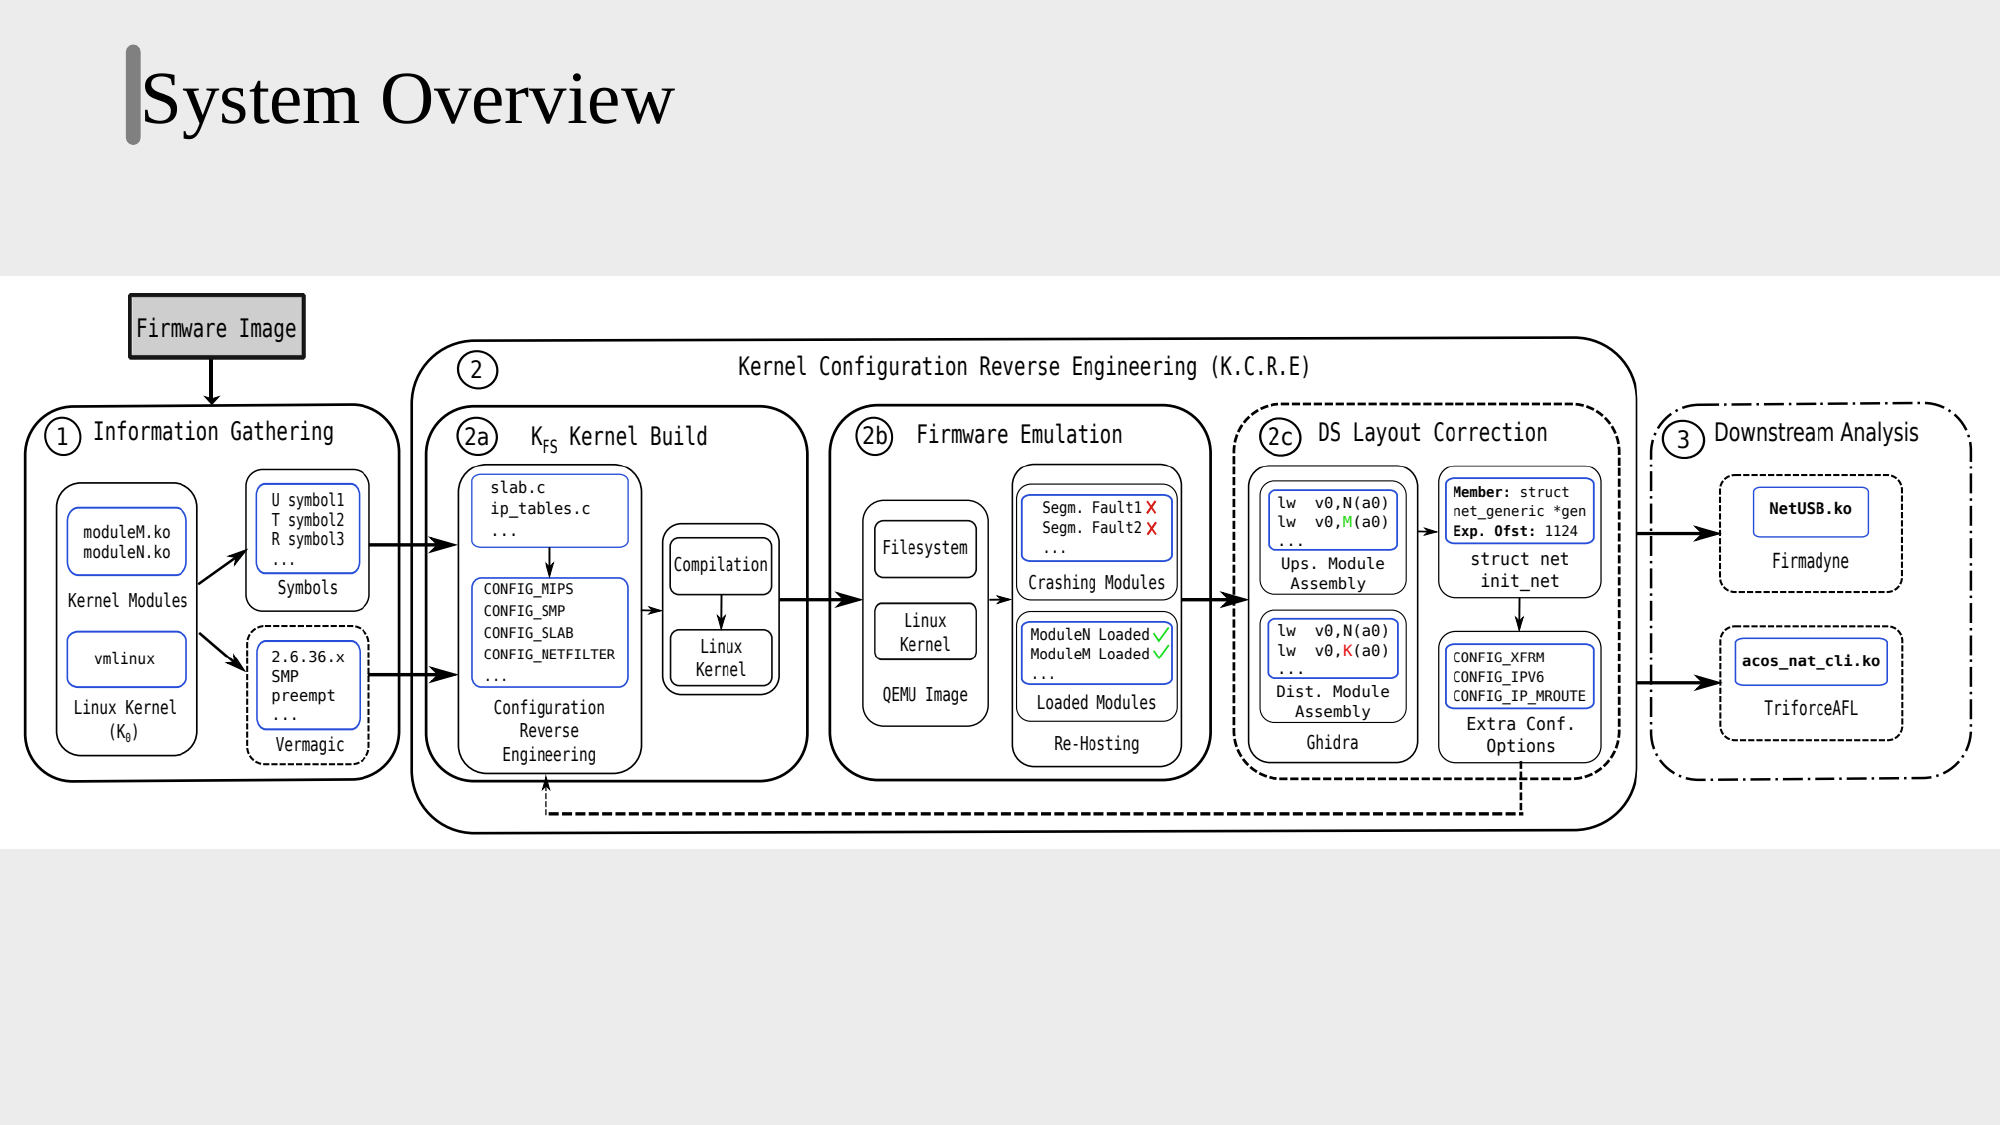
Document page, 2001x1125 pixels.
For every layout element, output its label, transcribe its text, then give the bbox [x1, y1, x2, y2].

picture [0, 275, 2000, 849]
text_box System Overview [125, 40, 804, 146]
